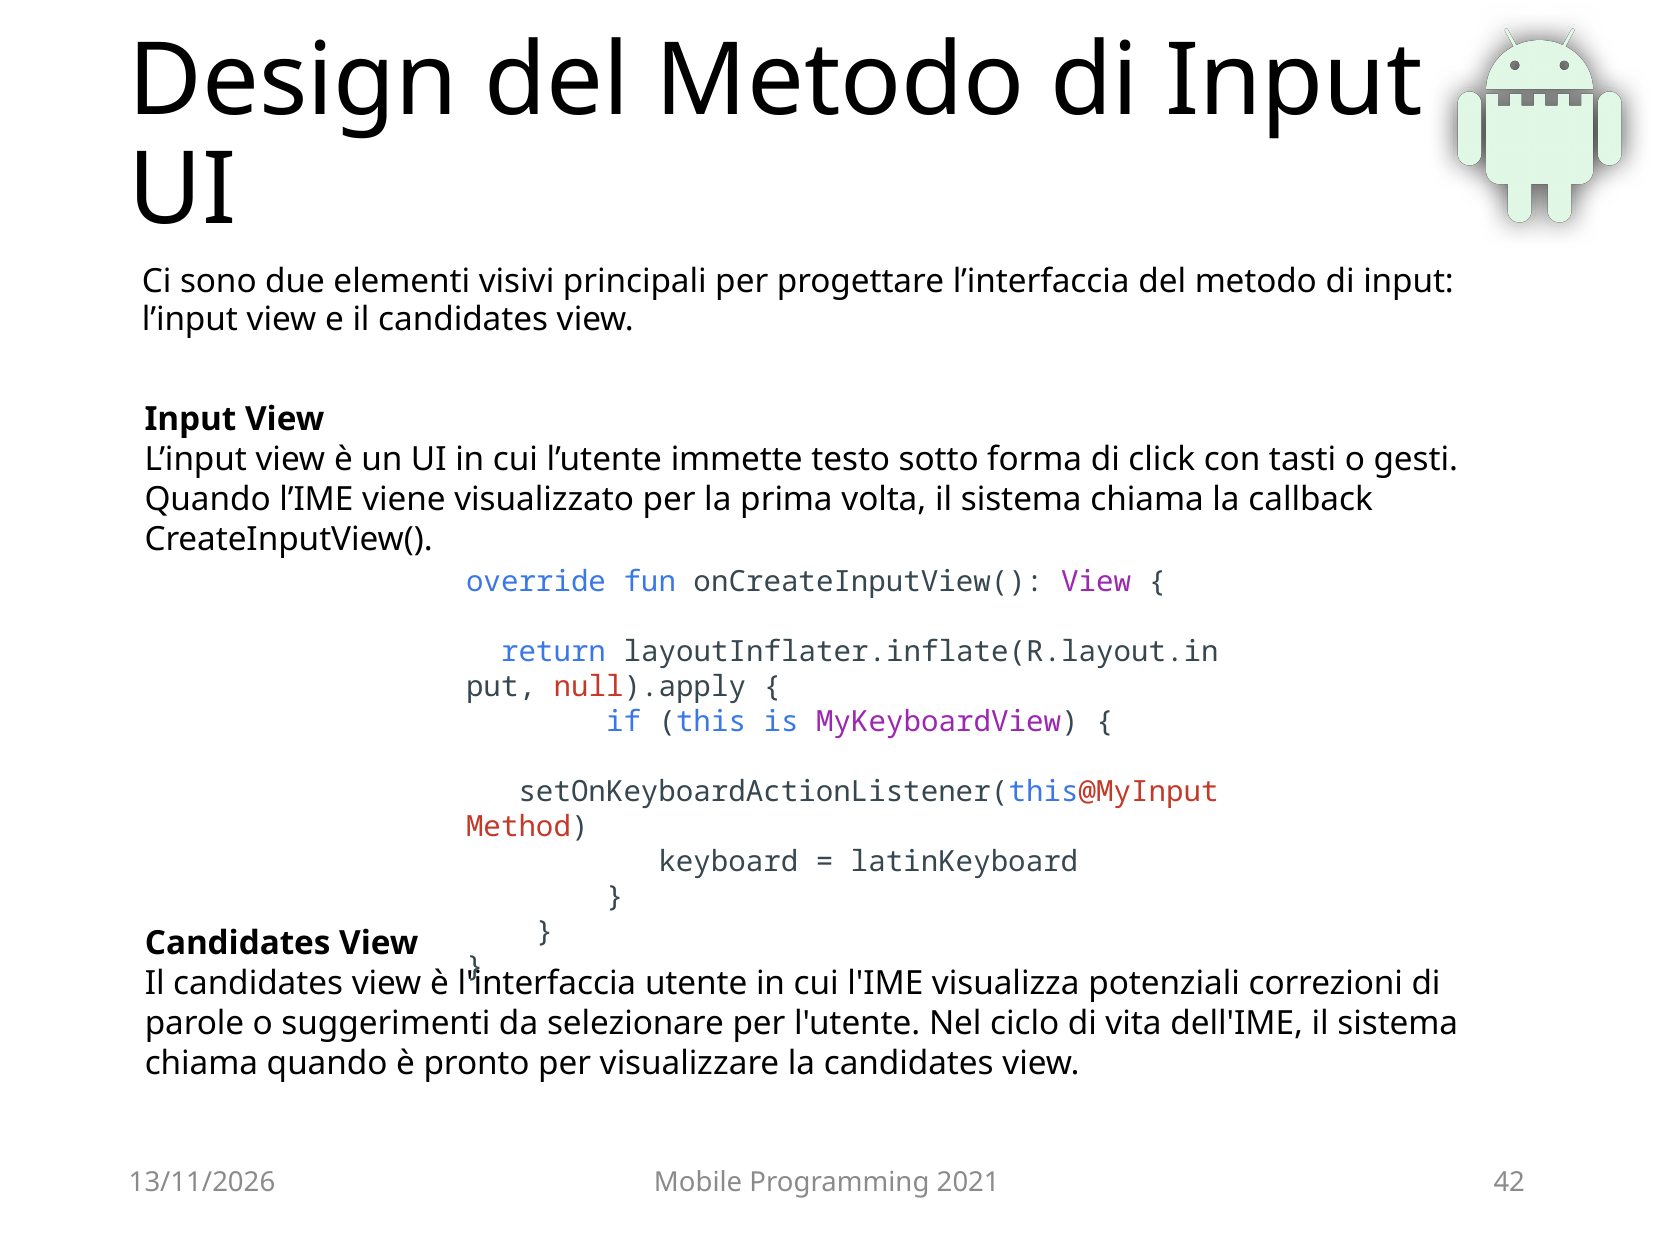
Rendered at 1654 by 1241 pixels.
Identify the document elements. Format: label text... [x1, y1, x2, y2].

text_box Input View L’input view è un UI in cui l’utente immette testo sotto forma di click con tasti o gesti. Quando l’IME viene visualizzato per la prima volta, il sistema chiama la callback CreateInputView(). [129, 389, 1540, 565]
slide_number 42 [1167, 1149, 1540, 1216]
picture [1453, 24, 1626, 227]
text_box Candidates View Il candidates view è l'interfaccia utente in cui l'IME visualizza potenziali correzioni di parole o suggerimenti da selezionare per l'utente. Nel ciclo di vita dell'IME, il sistema chiama quando è pronto per visualizzare la candidates view. [129, 914, 1523, 1089]
title Design del Metodo di Input UI [113, 66, 1540, 207]
text_box Ci sono due elementi visivi principali per progettare l’interfaccia del metodo di input: l’input view e il candidates view. [141, 261, 1529, 337]
text_box override fun onCreateInputView(): View {​ return layoutInflater.inflate(R.layout.input, null).apply {​ if (this is MyKeyboardView) {​ setOnKeyboardActionListener(this@MyInputMethod)​ keyboard = latinKeyboard​ }​ }​ } [451, 555, 1246, 990]
footer Mobile Programming 2021 [547, 1149, 1106, 1216]
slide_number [113, 1149, 486, 1216]
